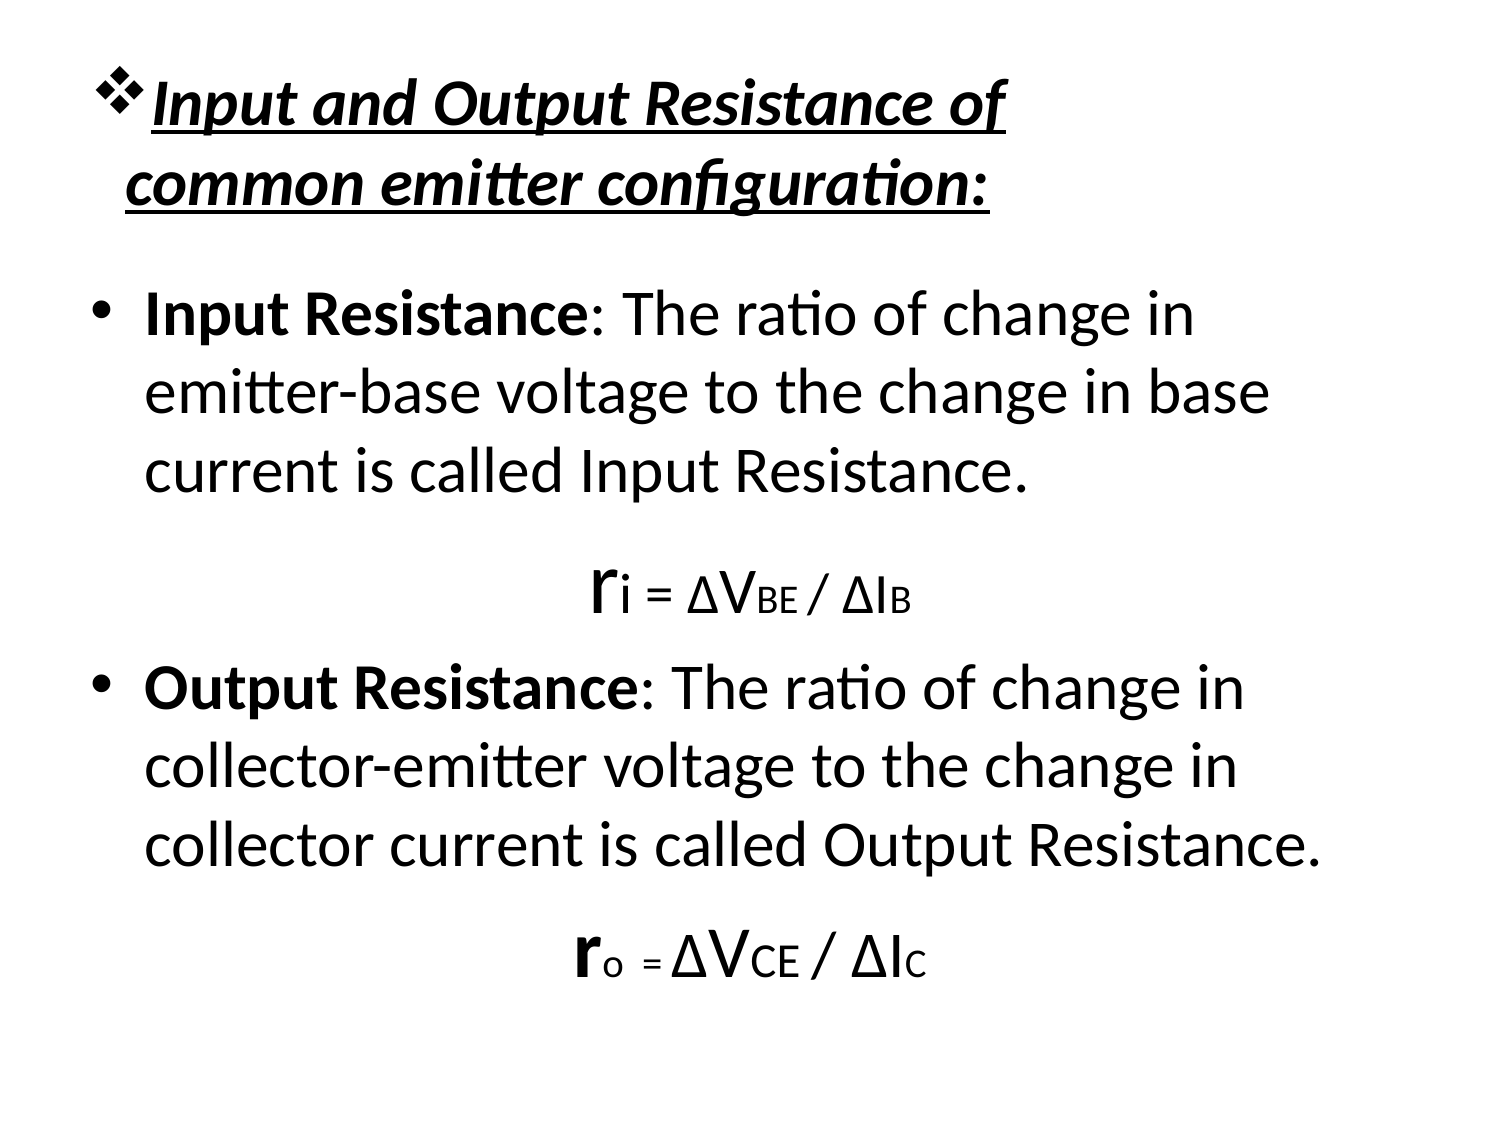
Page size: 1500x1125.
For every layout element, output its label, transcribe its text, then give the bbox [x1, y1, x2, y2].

list Input Resistance: The ratio of change in emitter-base voltage to the change in base current is called Input Resistance. ri = ∆VBE / ∆IB Output Resistance: The ratio of change in collector-emitter voltage to the change in collector current is called Output Resistance. ro = ∆VCE / ∆IC [75, 262, 1425, 1005]
title Input and Output Resistance of common emitter configuration: [75, 45, 1425, 233]
